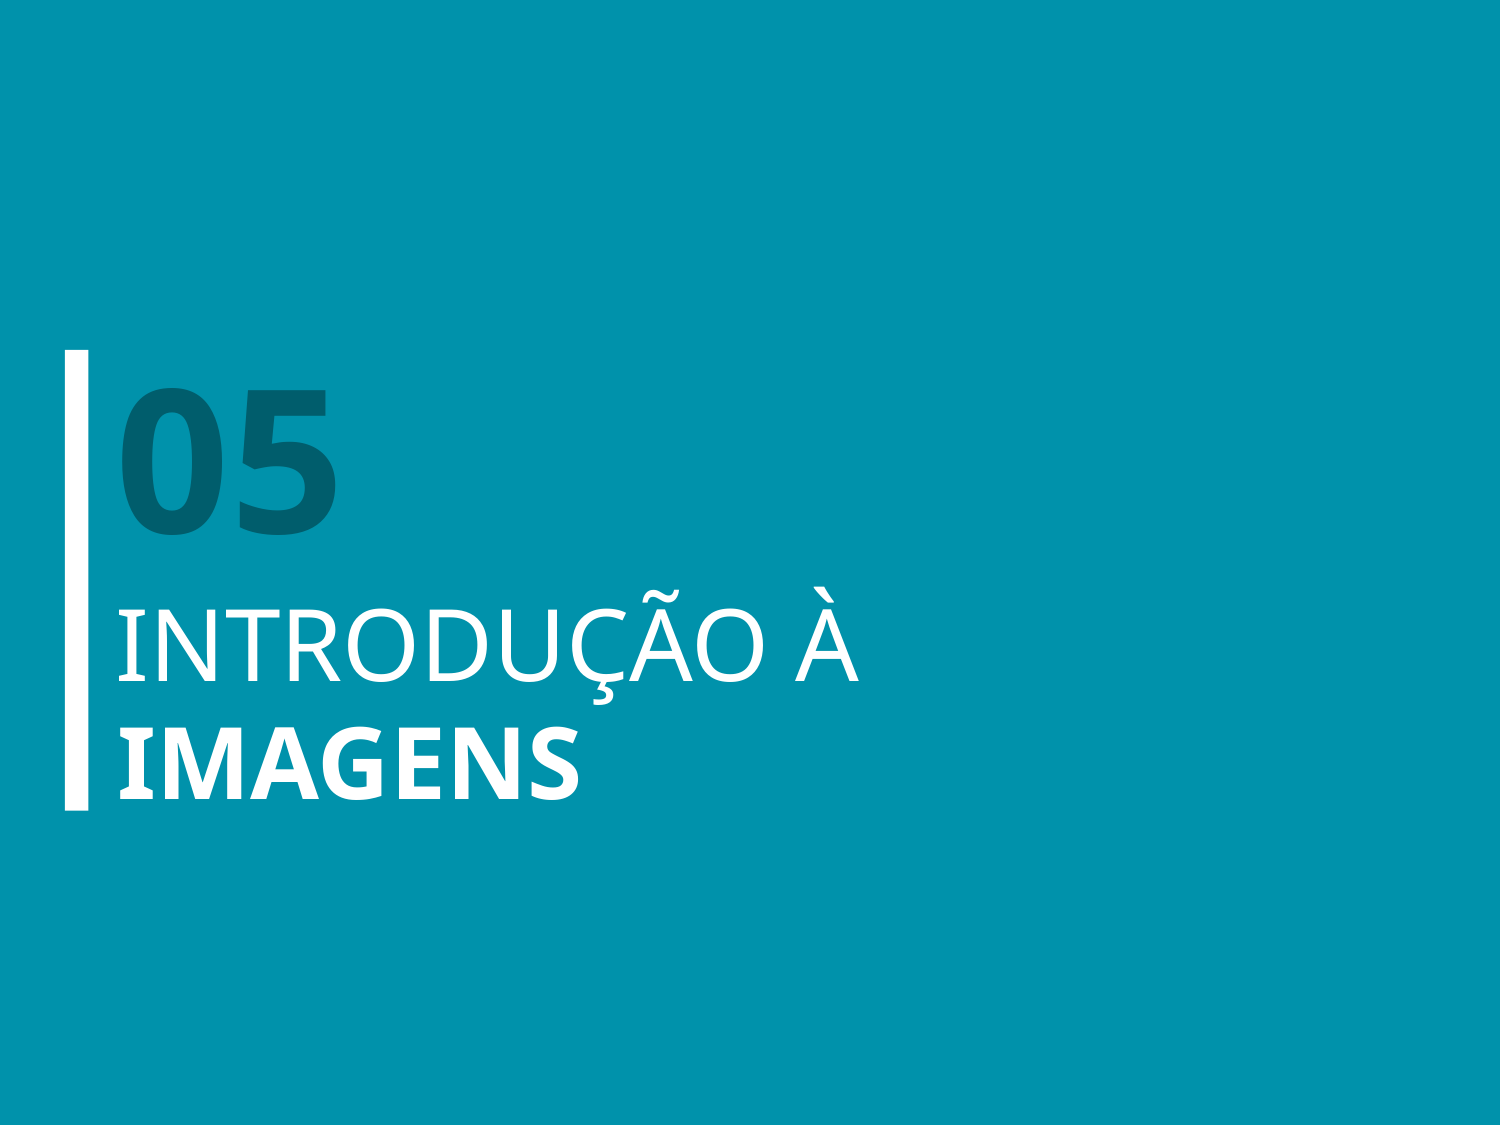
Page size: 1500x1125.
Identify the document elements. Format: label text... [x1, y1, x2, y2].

list INTRODUÇÃO À [100, 574, 1376, 846]
text_box [63, 348, 91, 813]
list 05 [88, 326, 372, 551]
text_box IMAGENS [102, 692, 598, 828]
